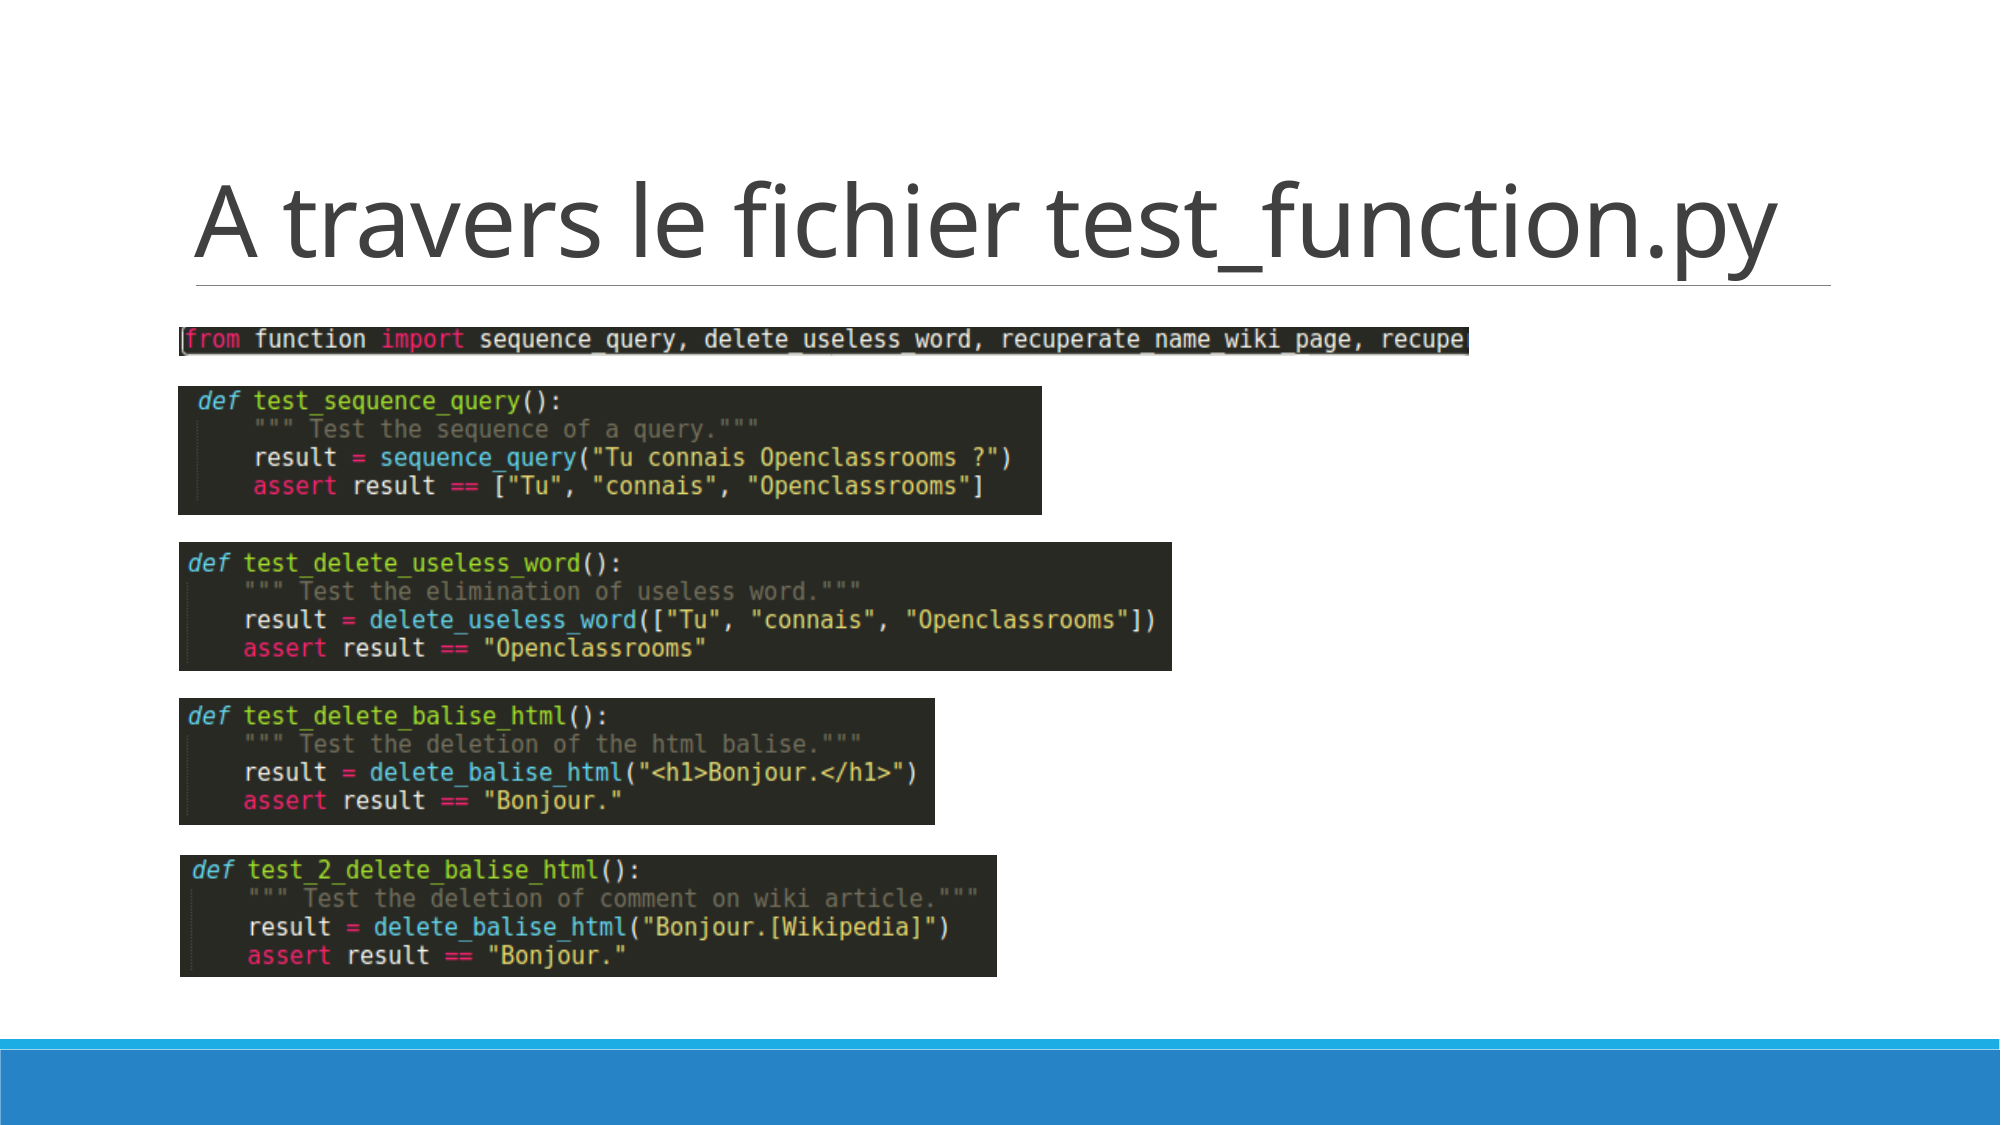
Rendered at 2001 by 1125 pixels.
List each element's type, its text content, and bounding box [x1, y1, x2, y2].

picture [178, 542, 1173, 672]
picture [178, 385, 1042, 516]
picture [180, 855, 997, 977]
picture [178, 327, 1469, 357]
text_box A travers le fichier test_function.py [180, 47, 1830, 285]
picture [178, 697, 935, 826]
